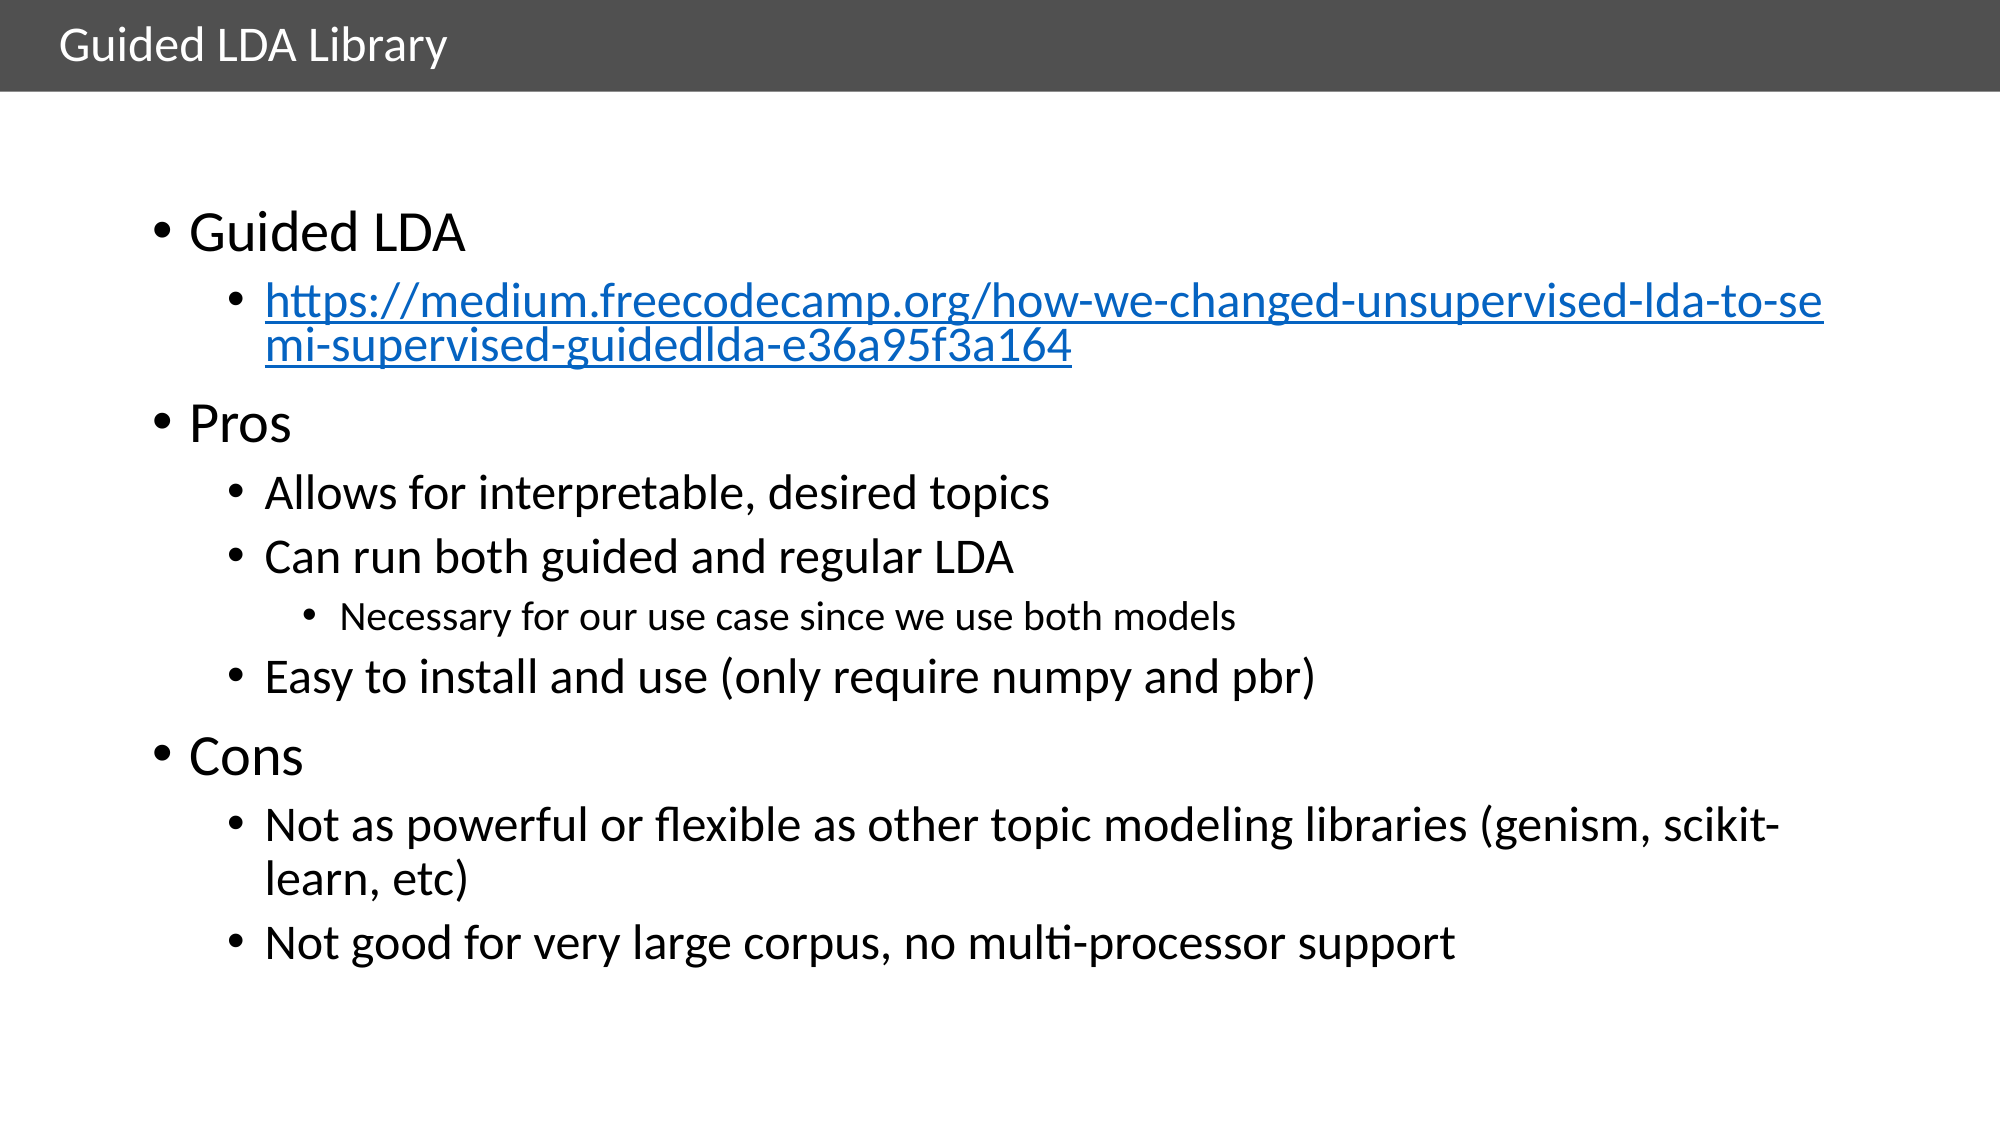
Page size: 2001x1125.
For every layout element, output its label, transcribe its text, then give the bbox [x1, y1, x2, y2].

text_box Guided LDA https://medium.freecodecamp.org/how-we-changed-unsupervised-lda-to-semi-supervised-guidedlda-e36a95f3a164 Pros Allows for interpretable, desired topics Can run both guided and regular LDA Necessary for our use case since we use both models Easy to install and use (only require numpy and pbr) Cons Not as powerful or flexible as other topic modeling libraries (genism, scikit-learn, etc) Not good for very large corpus, no multi-processor support [137, 193, 1863, 1056]
title Guided LDA Library [43, 10, 1956, 82]
